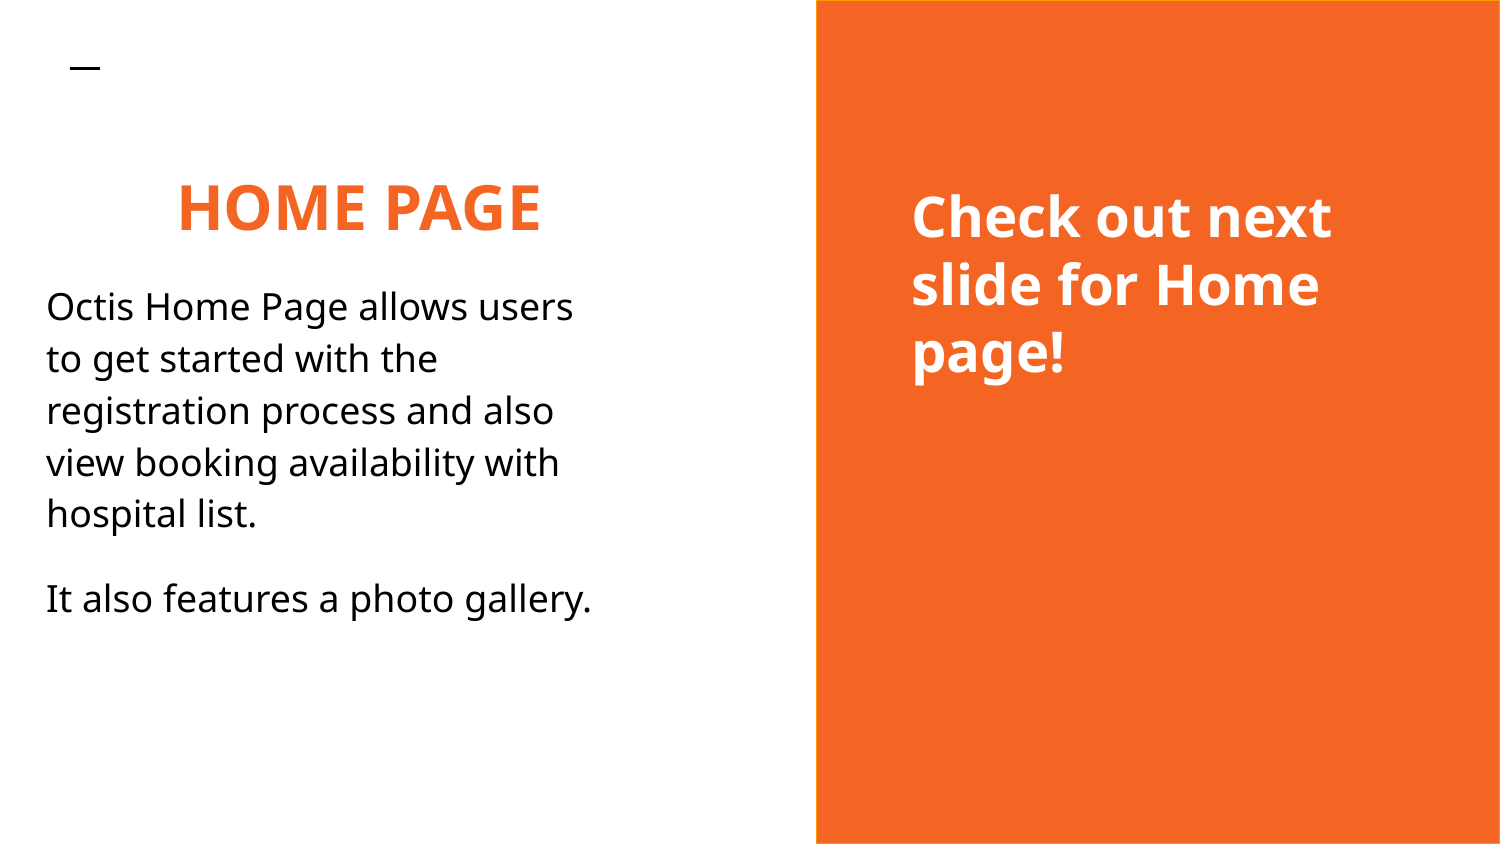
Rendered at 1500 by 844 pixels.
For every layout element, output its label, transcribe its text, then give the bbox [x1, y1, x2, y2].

text_box Check out next slide for Home page! [896, 166, 1420, 566]
list HOME PAGE Octis Home Page allows users to get started with the registration process and also view booking availability with hospital list. It also features a photo gallery. [31, 127, 617, 650]
text_box [816, 0, 1500, 844]
